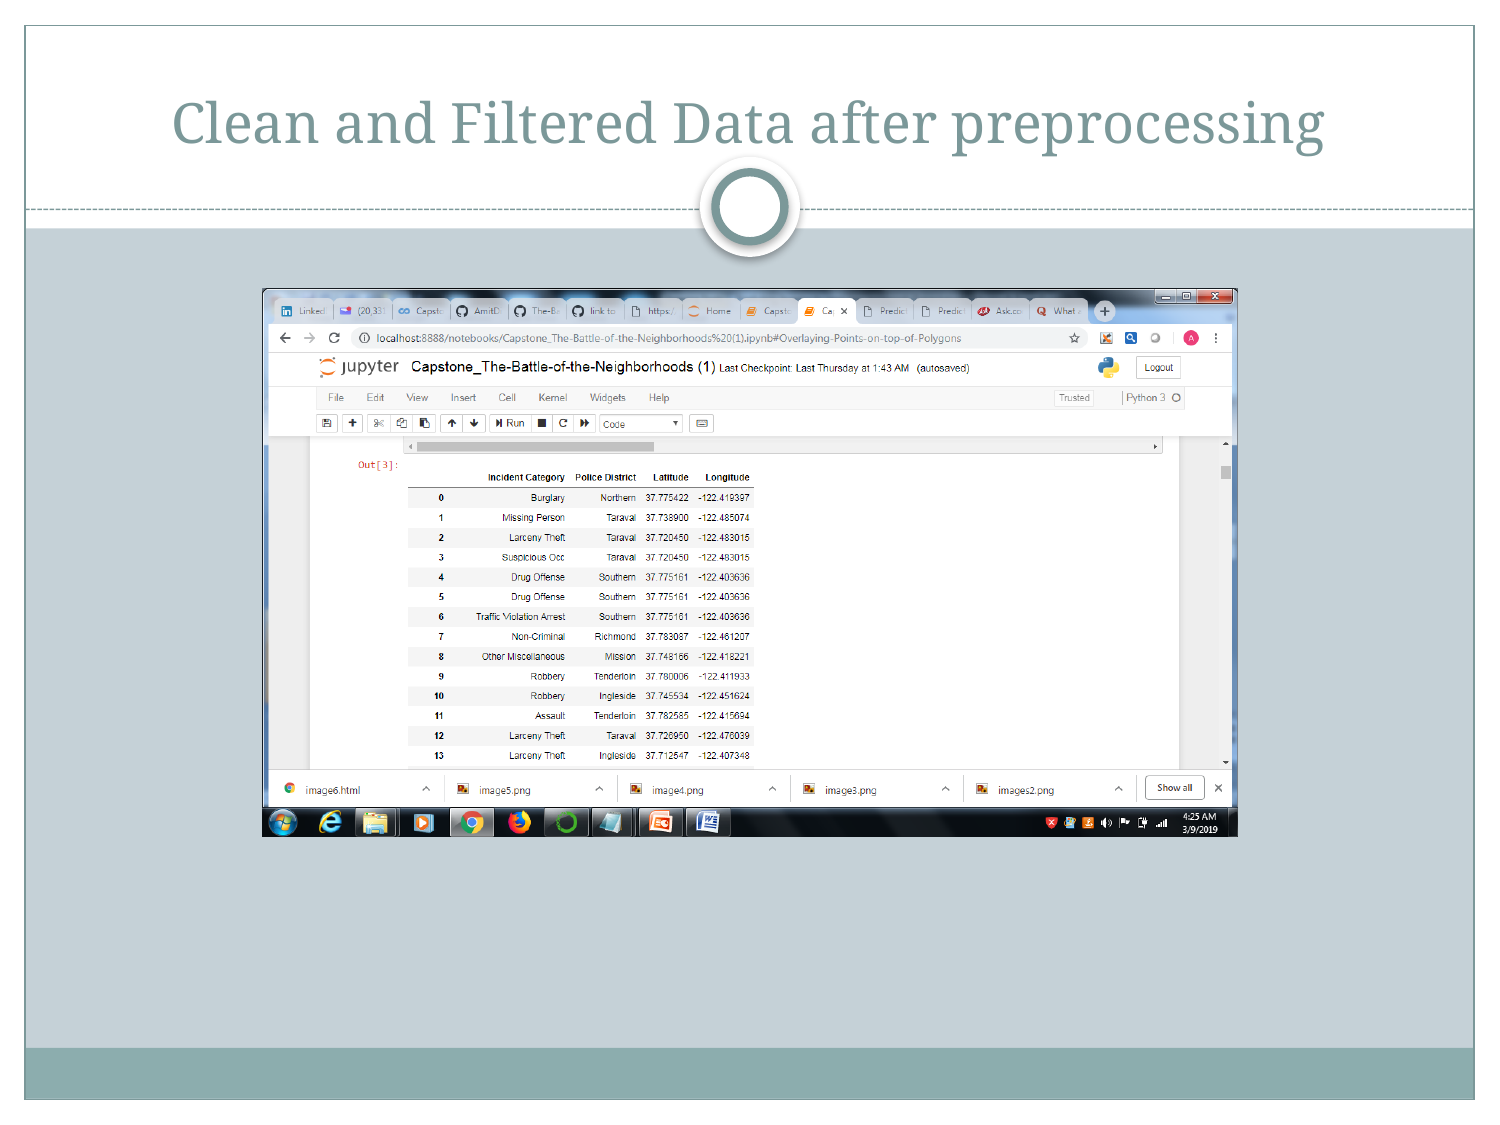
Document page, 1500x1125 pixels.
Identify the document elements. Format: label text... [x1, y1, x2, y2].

title Clean and Filtered Data after preprocessing [49, 37, 1450, 162]
picture [262, 288, 1238, 837]
